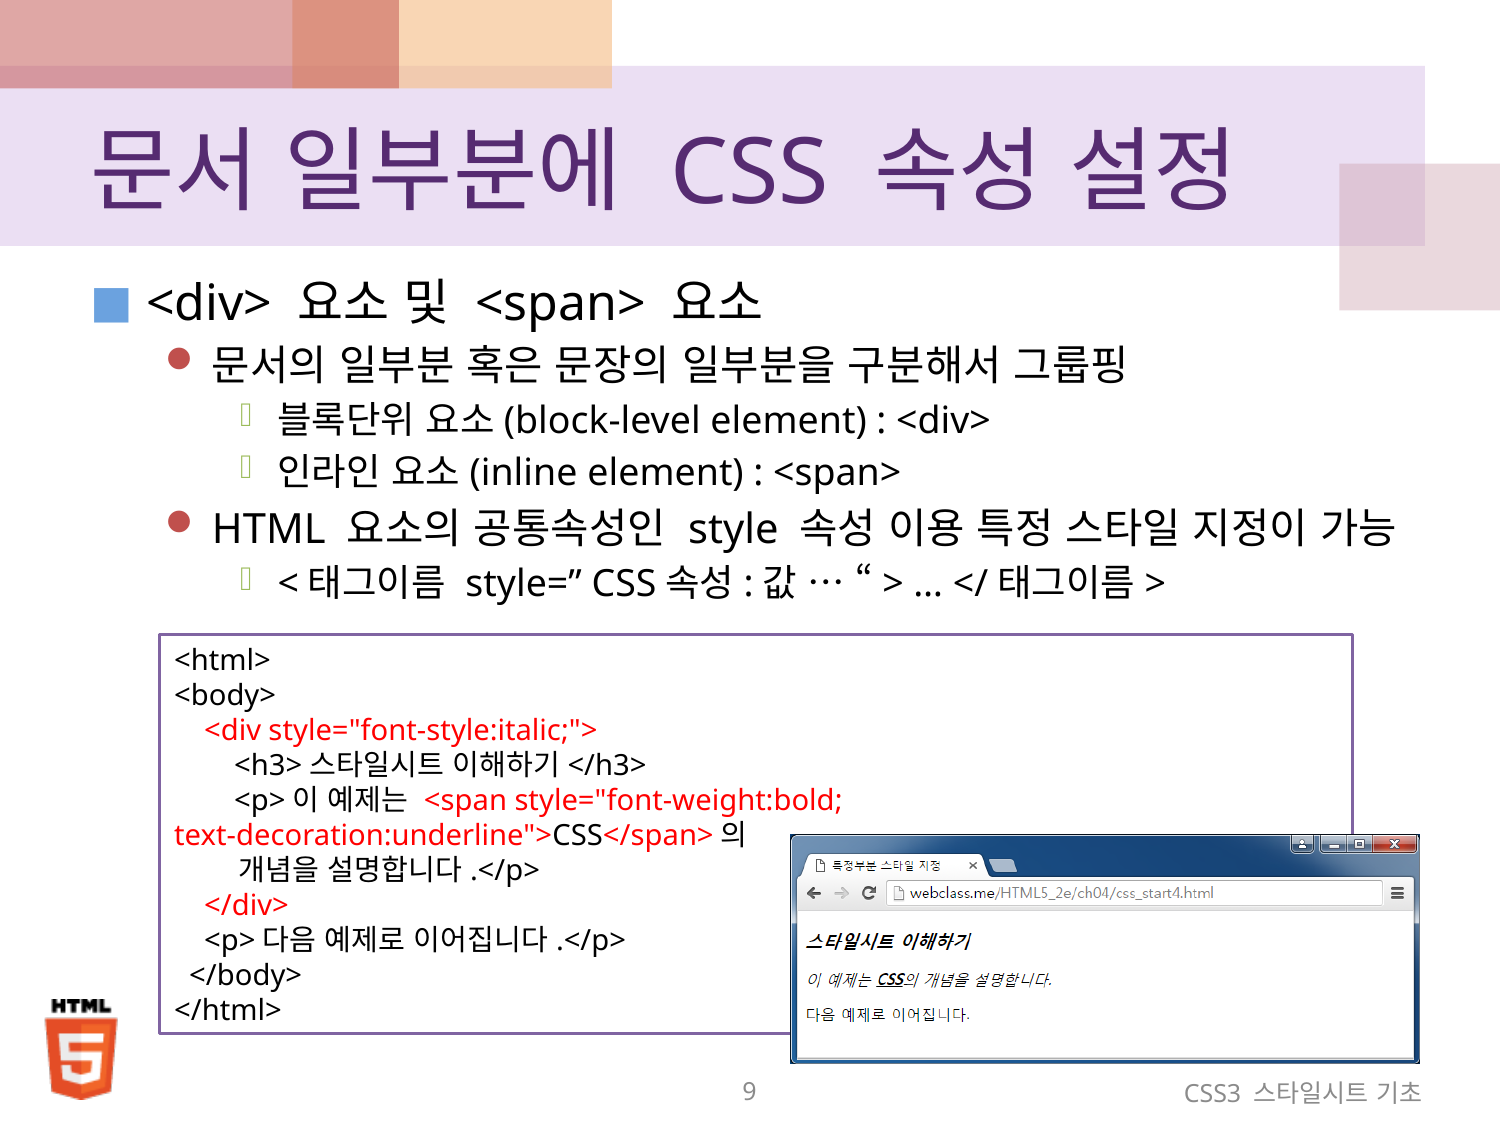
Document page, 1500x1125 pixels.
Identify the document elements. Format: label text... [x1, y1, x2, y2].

text_box <html> <body> <div style="font-style:italic;"> <h3>스타일시트 이해하기</h3> <p>이 예제는 <span style="font-weight:bold; text-decoration:underline">CSS</span>의 개념을 설명합니다.</p> </div> <p>다음 예제로 이어집니다.</p> </body> </html> [158, 633, 1354, 1035]
list <div> 요소 및 <span> 요소 문서의 일부분 혹은 문장의 일부분을 구분해서 그룹핑 블록단위 요소(block-level element) : <div> 인라인 요소(inline element) : <span> HTML 요소의 공통속성인 style 속성 이용 특정 스타일 지정이 가능 <태그이름 style=” CSS속성:값 … “> … </태그이름> [75, 262, 1425, 1005]
title 문서 일부분에 CSS 속성 설정 [75, 88, 1425, 246]
picture [790, 833, 1421, 1064]
footer CSS3 스타일시트 기초 [963, 1072, 1438, 1113]
slide_number 9 [574, 1072, 925, 1113]
picture [31, 999, 132, 1100]
